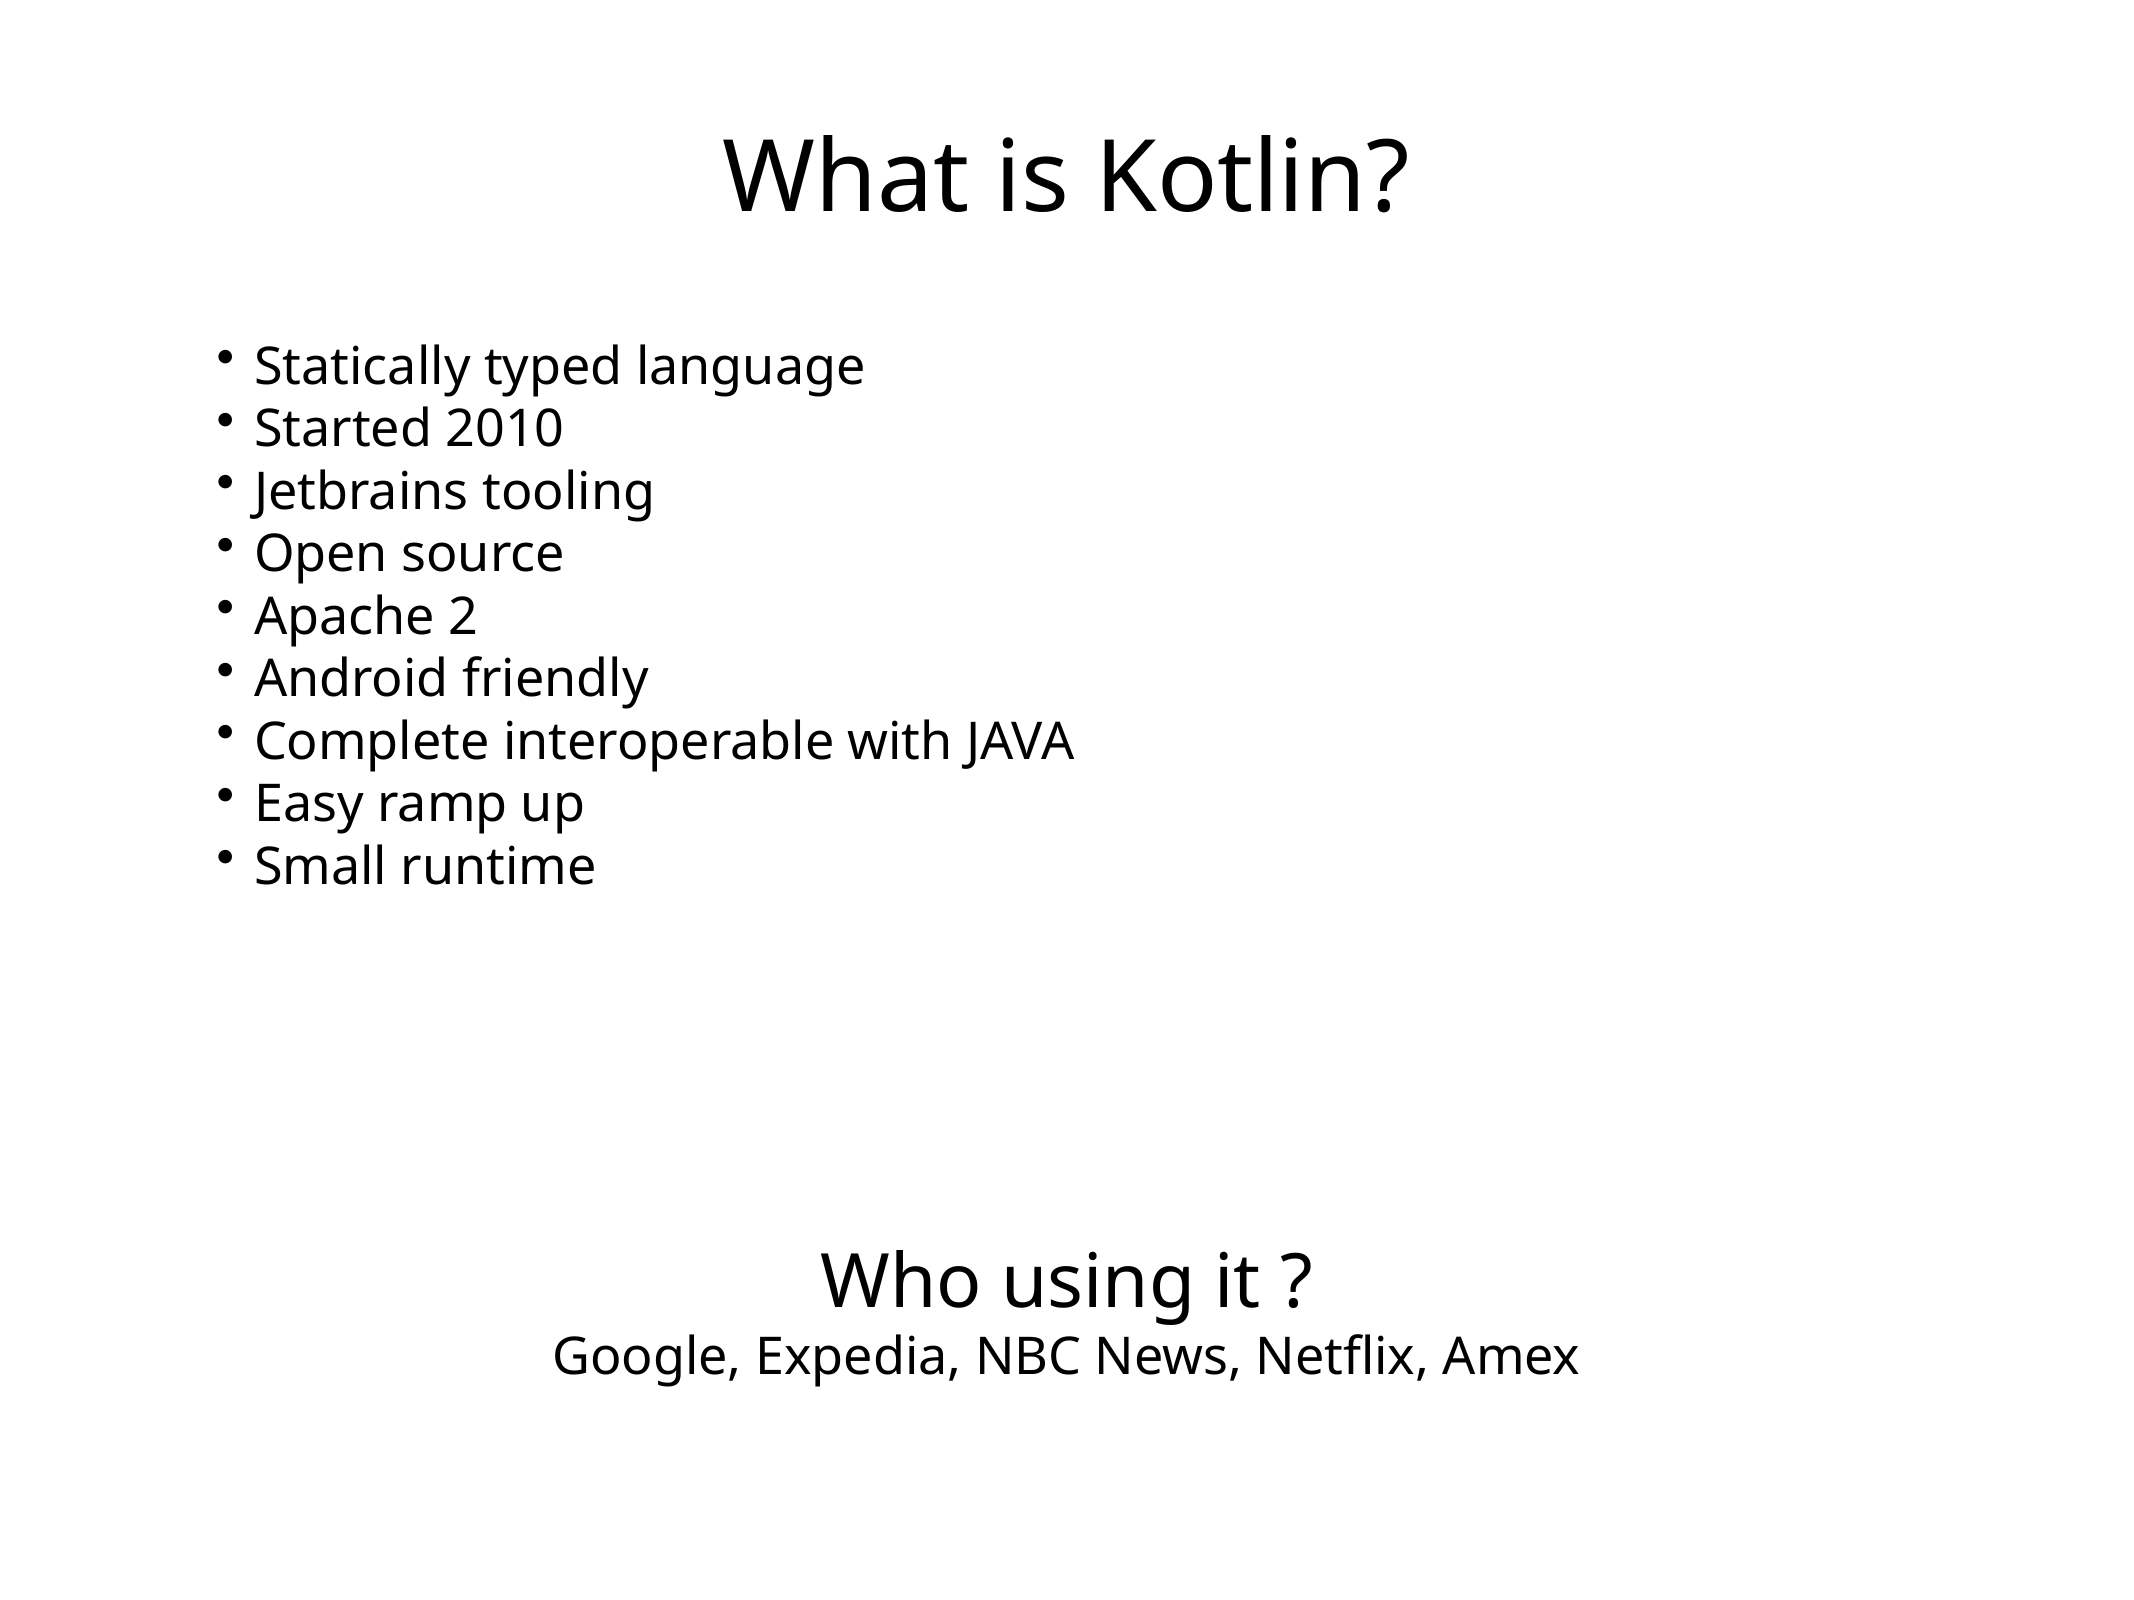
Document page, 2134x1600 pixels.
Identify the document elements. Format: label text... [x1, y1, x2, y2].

text_box Who using it ? Google, Expedia, NBC News, Netflix, Amex [208, 1223, 1925, 1447]
subtitle Statically typed language Started 2010 Jetbrains tooling Open source Apache 2 Android friendly Complete interoperable with JAVA Easy ramp up Small runtime [207, 138, 1926, 1033]
text_box What is Kotlin? [208, 103, 1925, 280]
